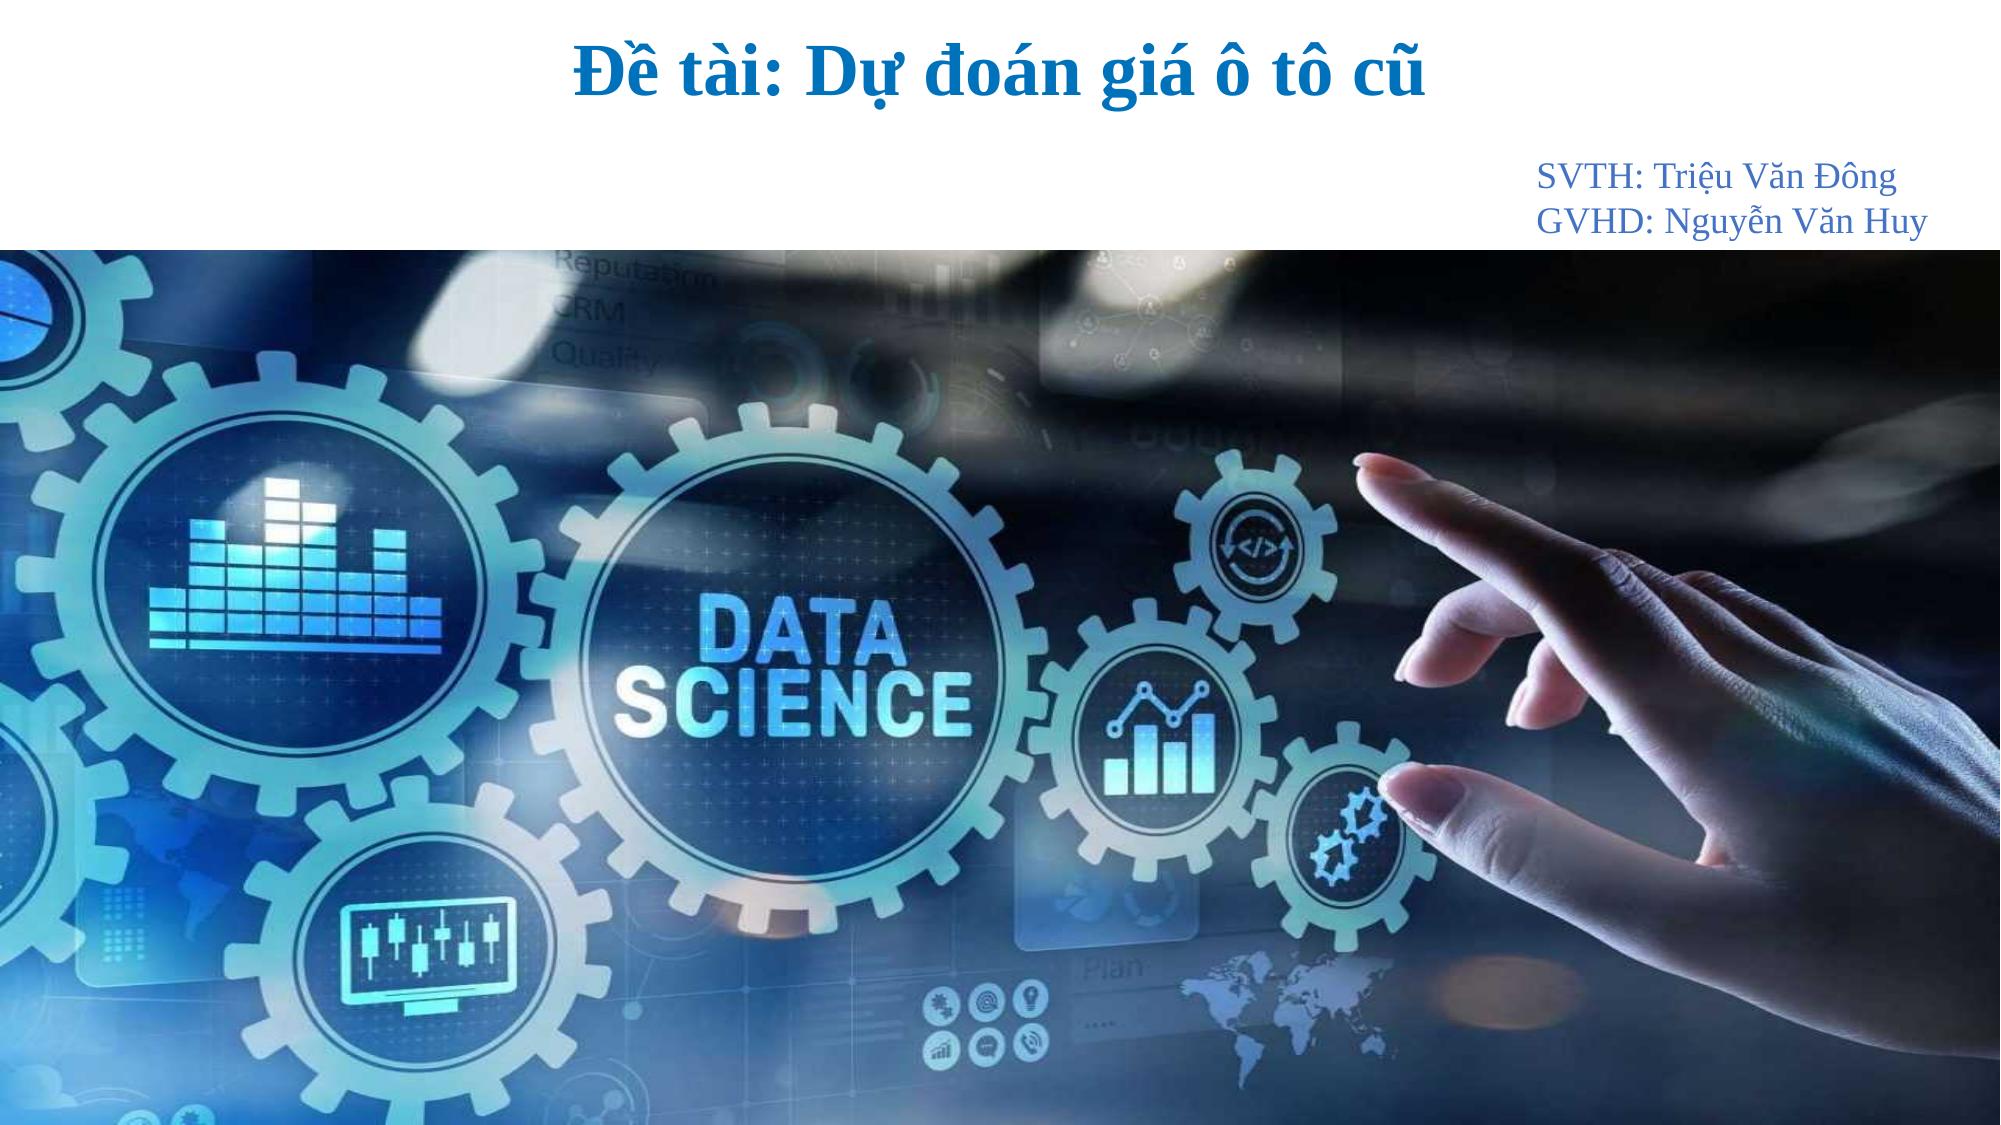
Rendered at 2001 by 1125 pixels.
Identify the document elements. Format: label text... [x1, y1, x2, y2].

text_box Đề tài: Dự đoán giá ô tô cũ [0, 12, 2000, 118]
picture [0, 250, 2000, 1125]
text_box SVTH: Triệu Văn Đông GVHD: Nguyễn Văn Huy [1521, 144, 2000, 249]
